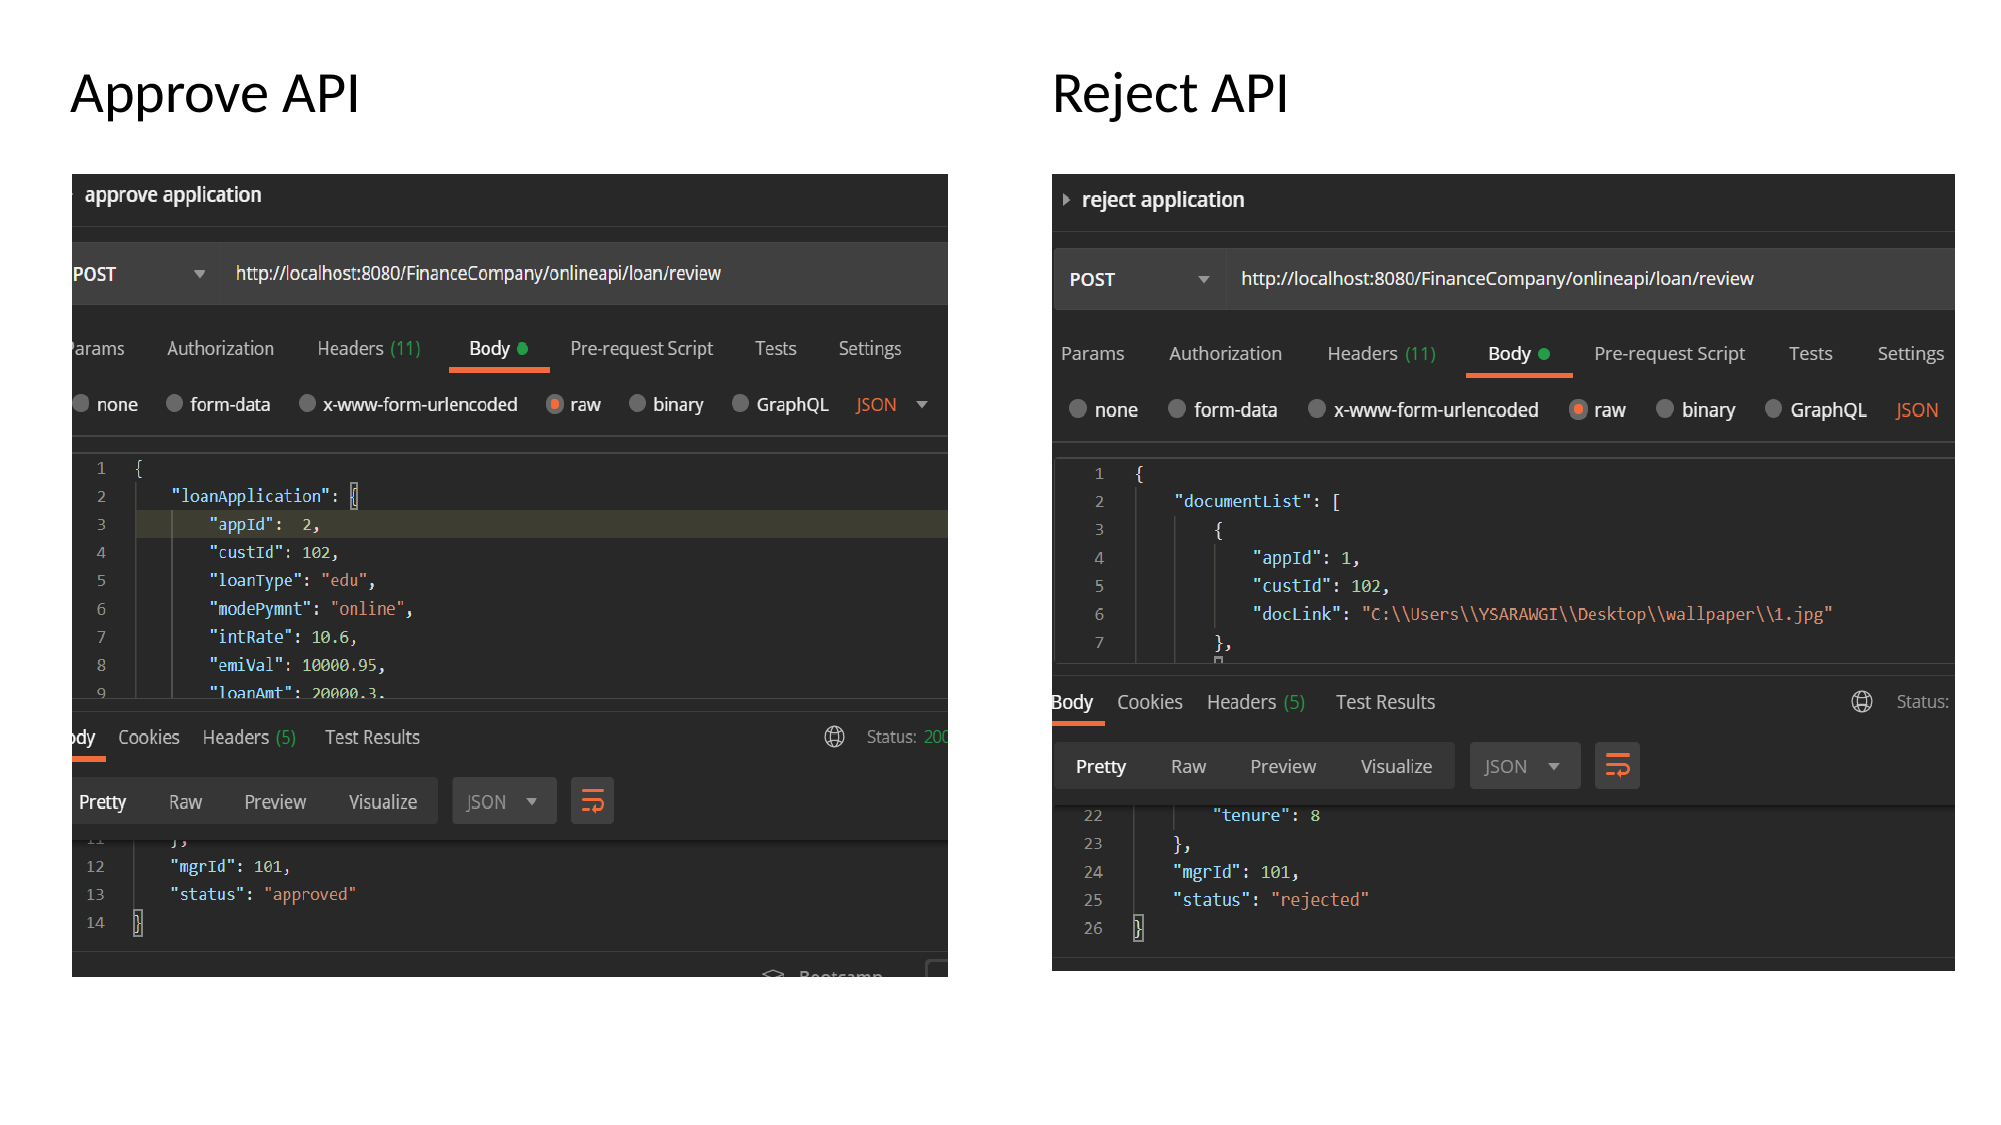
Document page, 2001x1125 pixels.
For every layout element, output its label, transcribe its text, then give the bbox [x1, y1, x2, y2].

picture [1051, 174, 1955, 972]
text_box Reject API [1037, 46, 1433, 132]
picture [72, 174, 949, 978]
text_box Approve API [55, 46, 451, 132]
